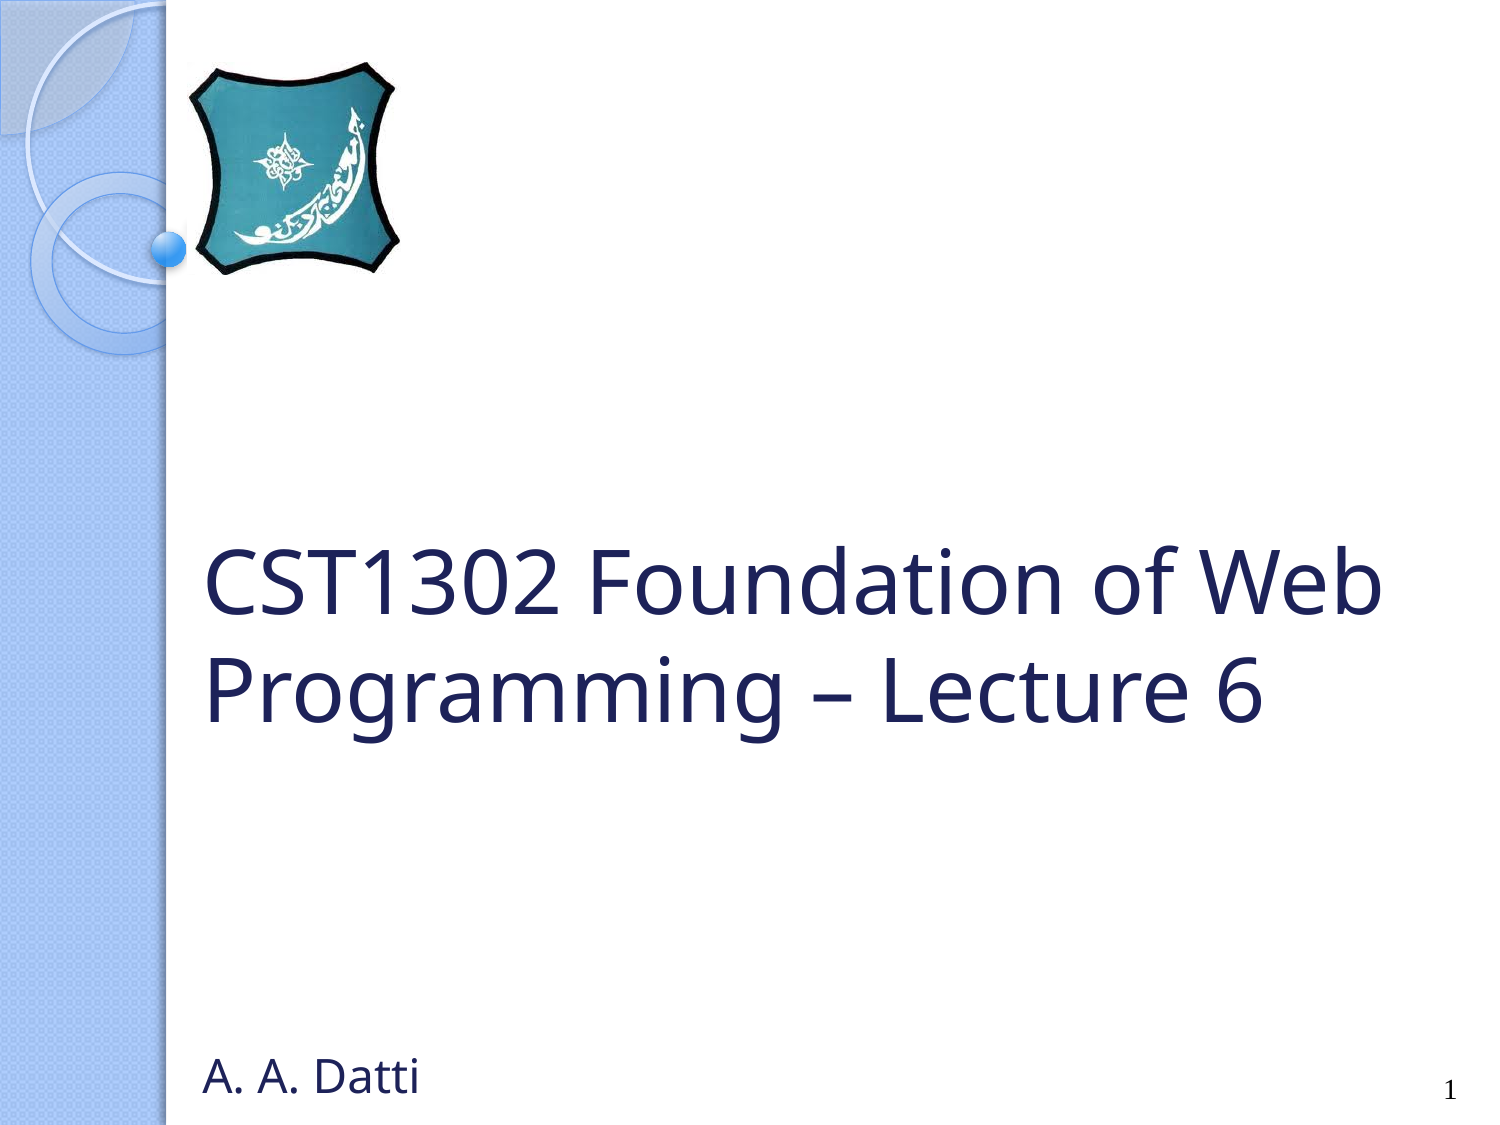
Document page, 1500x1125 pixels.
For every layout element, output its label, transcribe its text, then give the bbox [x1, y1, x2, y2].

picture [187, 62, 401, 276]
slide_number 1 [1413, 1034, 1488, 1113]
title CST1302 Foundation of Web Programming – Lecture 6 [187, 474, 1475, 748]
text_box A. A. Datti [187, 1037, 550, 1111]
